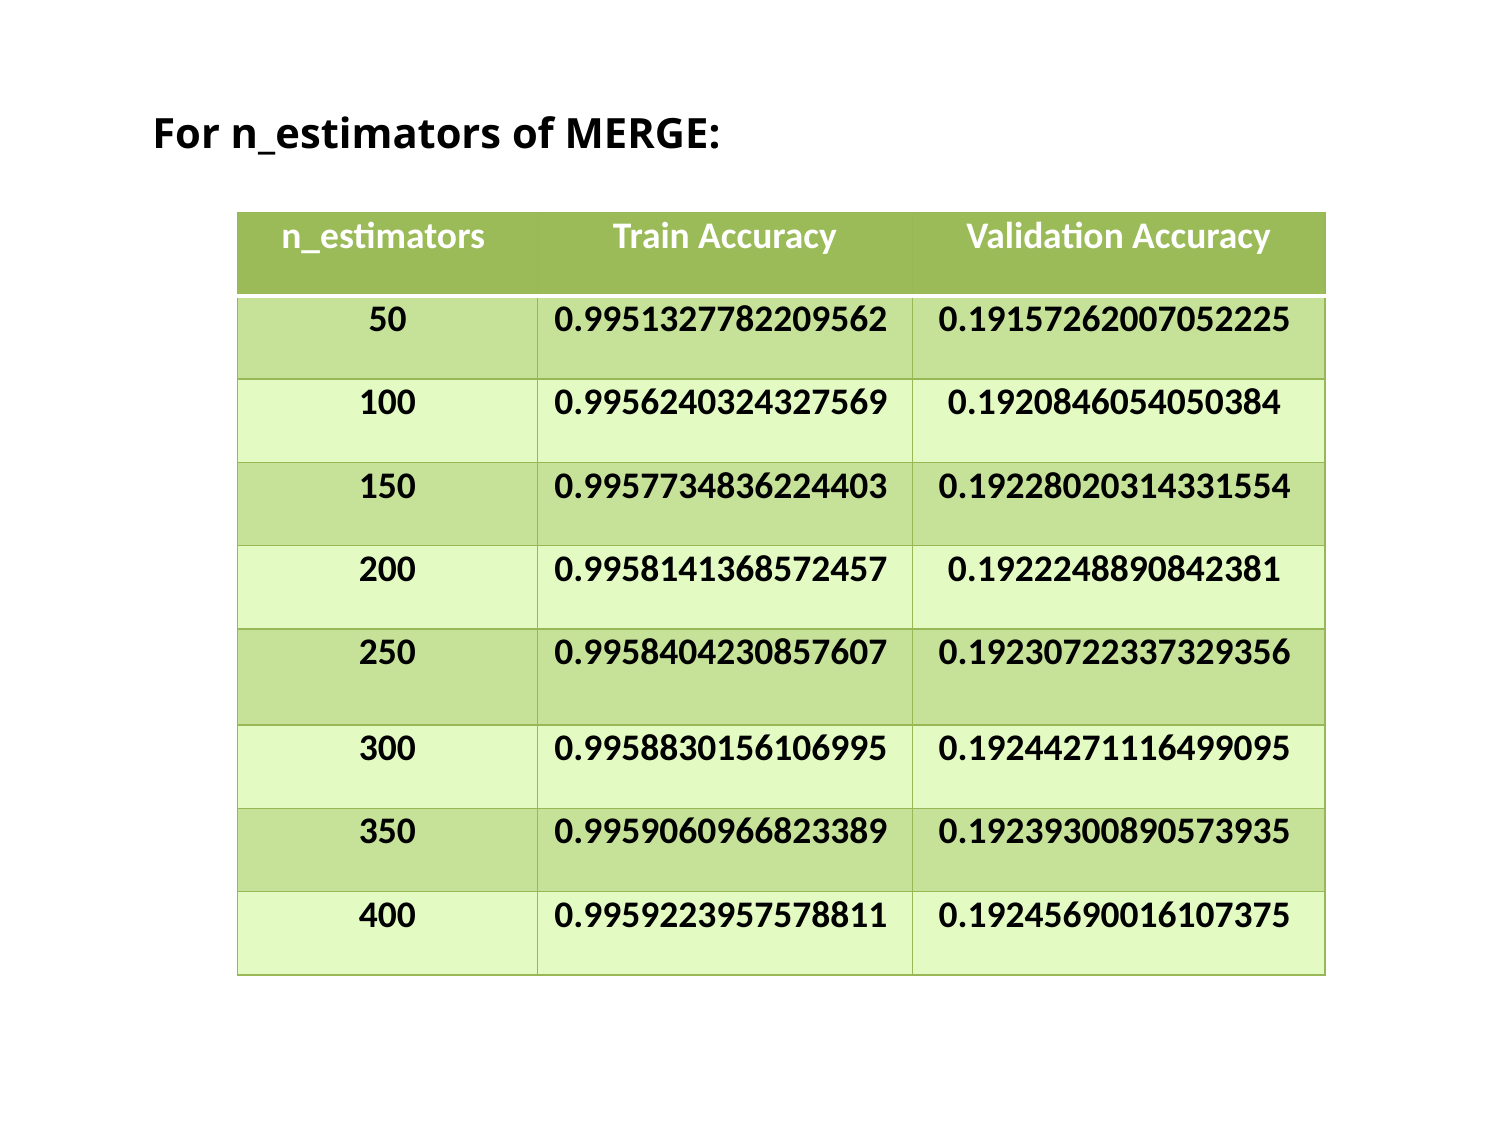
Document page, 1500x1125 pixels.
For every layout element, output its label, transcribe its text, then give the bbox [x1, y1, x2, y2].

table_cell 0.9958141368572457 [538, 546, 912, 628]
table_header n_estimators [238, 213, 537, 294]
table_cell 100 [238, 380, 537, 462]
table_cell 400 [238, 892, 537, 974]
table_cell 0.9958830156106995 [538, 726, 912, 808]
table_cell 0.19230722337329356 [913, 630, 1324, 724]
table_cell 0.9957734836224403 [538, 463, 912, 545]
text_box For n_estimators of MERGE: [137, 99, 838, 165]
table_cell 0.19157262007052225 [913, 298, 1324, 378]
table_cell 0.9958404230857607 [538, 630, 912, 724]
table_cell 0.1922248890842381 [913, 546, 1324, 628]
table_cell 350 [238, 809, 537, 891]
table_cell 50 [238, 298, 537, 378]
table_cell 0.9959223957578811 [538, 892, 912, 974]
table_cell 200 [238, 546, 537, 628]
table_cell 0.19245690016107375 [913, 892, 1324, 974]
table_header Validation Accuracy [913, 213, 1324, 294]
table_cell 250 [238, 630, 537, 724]
table_cell 0.1920846054050384 [913, 380, 1324, 462]
table_cell 0.9956240324327569 [538, 380, 912, 462]
table_cell 0.19228020314331554 [913, 463, 1324, 545]
table_cell 150 [238, 463, 537, 545]
table_header Train Accuracy [538, 213, 912, 294]
table_cell 300 [238, 726, 537, 808]
table_cell 0.19239300890573935 [913, 809, 1324, 891]
table_cell 0.9959060966823389 [538, 809, 912, 891]
table_cell 0.9951327782209562 [538, 298, 912, 378]
table_cell 0.19244271116499095 [913, 726, 1324, 808]
